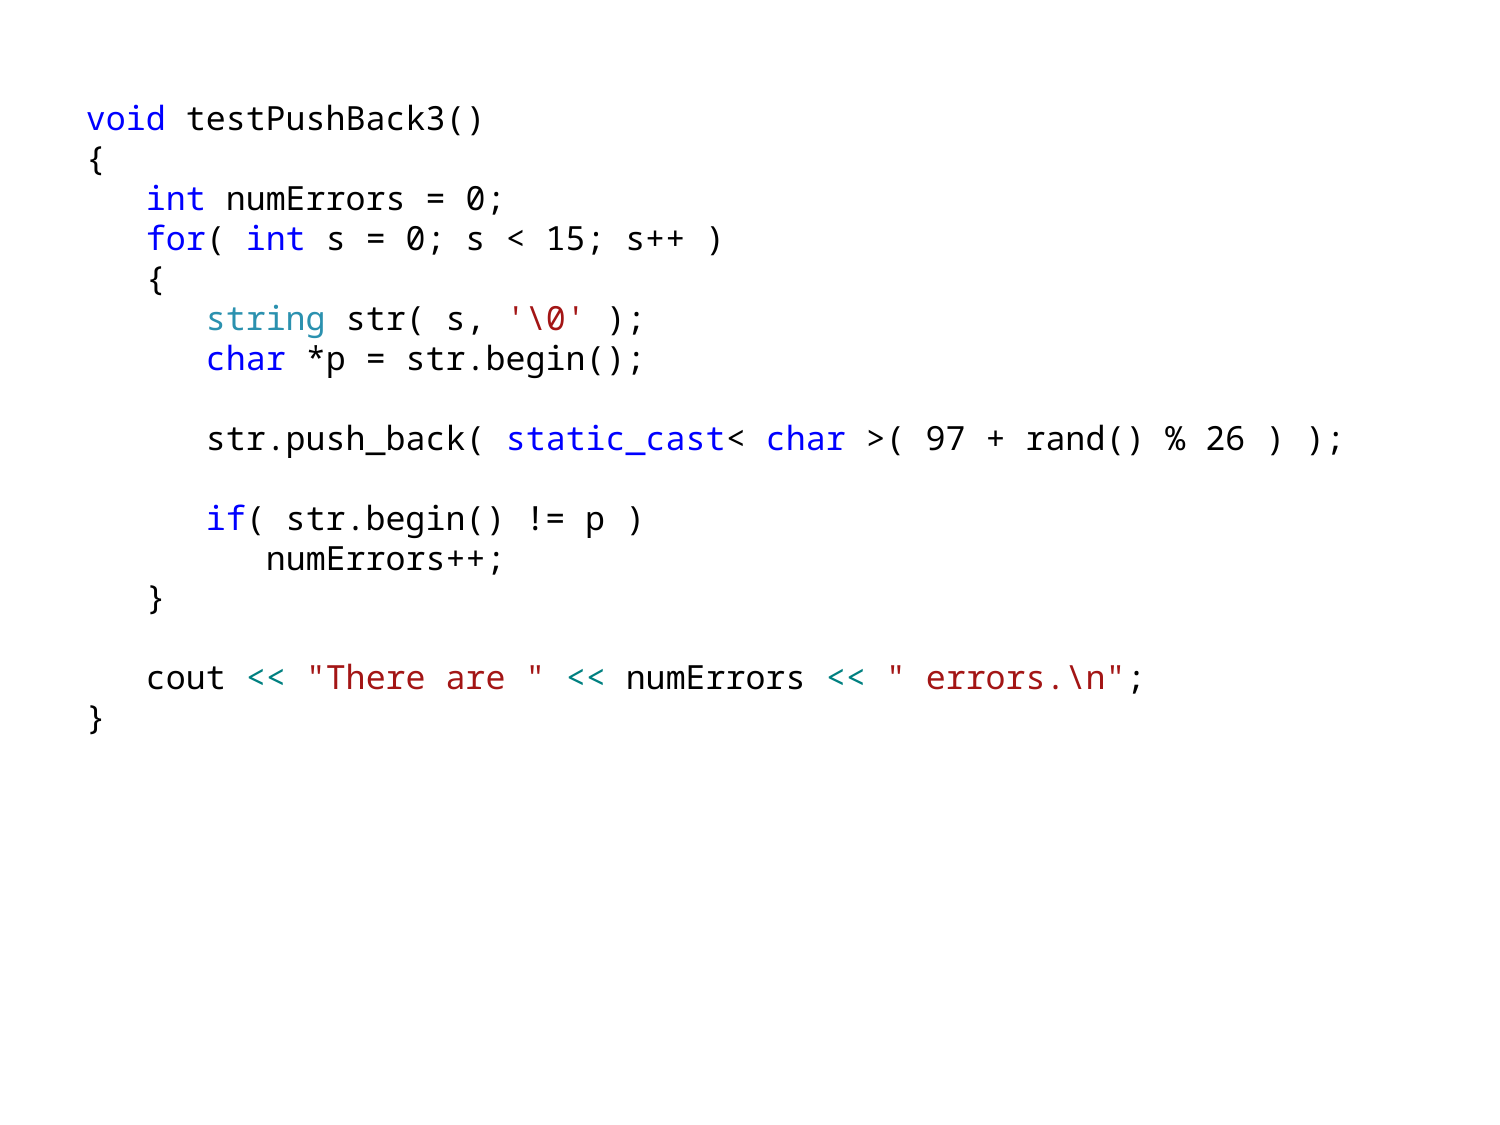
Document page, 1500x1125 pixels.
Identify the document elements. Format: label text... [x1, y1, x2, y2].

list void testPushBack3() { int numErrors = 0; for( int s = 0; s < 15; s++ ) { string str( s, '\0' ); char *p = str.begin(); str.push_back( static_cast< char >( 97 + rand() % 26 ) ); if( str.begin() != p ) numErrors++; } cout << "There are " << numErrors << " errors.\n"; } [70, 90, 1430, 1035]
